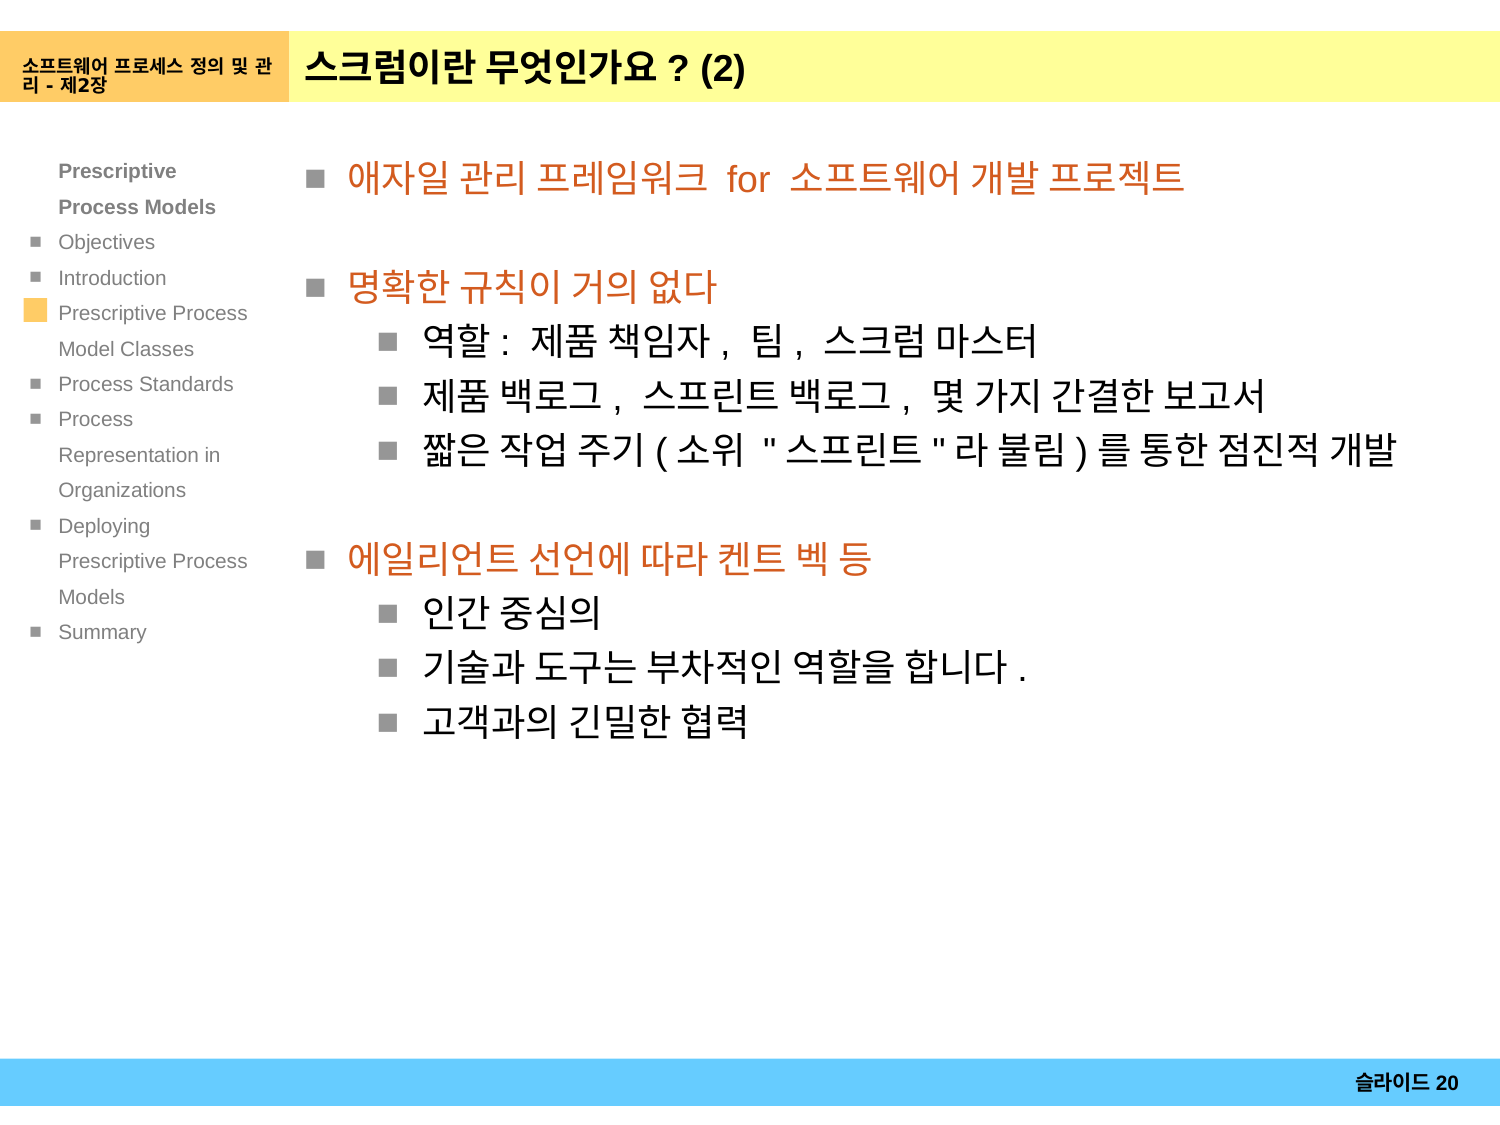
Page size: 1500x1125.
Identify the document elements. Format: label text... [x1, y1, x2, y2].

text_box [23, 298, 48, 322]
slide_number 슬라이드20 [1305, 1058, 1459, 1106]
footer 소프트웨어 프로세스 정의 및 관리 - 제2장 [0, 31, 290, 102]
title 스크럼이란 무엇인가요? (2) [290, 31, 1500, 102]
list 애자일 관리 프레임워크 for 소프트웨어 개발 프로젝트 명확한 규칙이 거의 없다 역할: 제품 책임자, 팀, 스크럼 마스터 제품 백로그, 스프린트 백로그, 몇 가지 간결한 보고서 짧은 작업 주기(소위 "스프린트"라 불림)를 통한 점진적 개발 에일리언트 선언에 따라 켄트 벡 등 인간 중심의 기술과 도구는 부차적인 역할을 합니다. 고객과의 긴밀한 협력 [289, 148, 1459, 1035]
